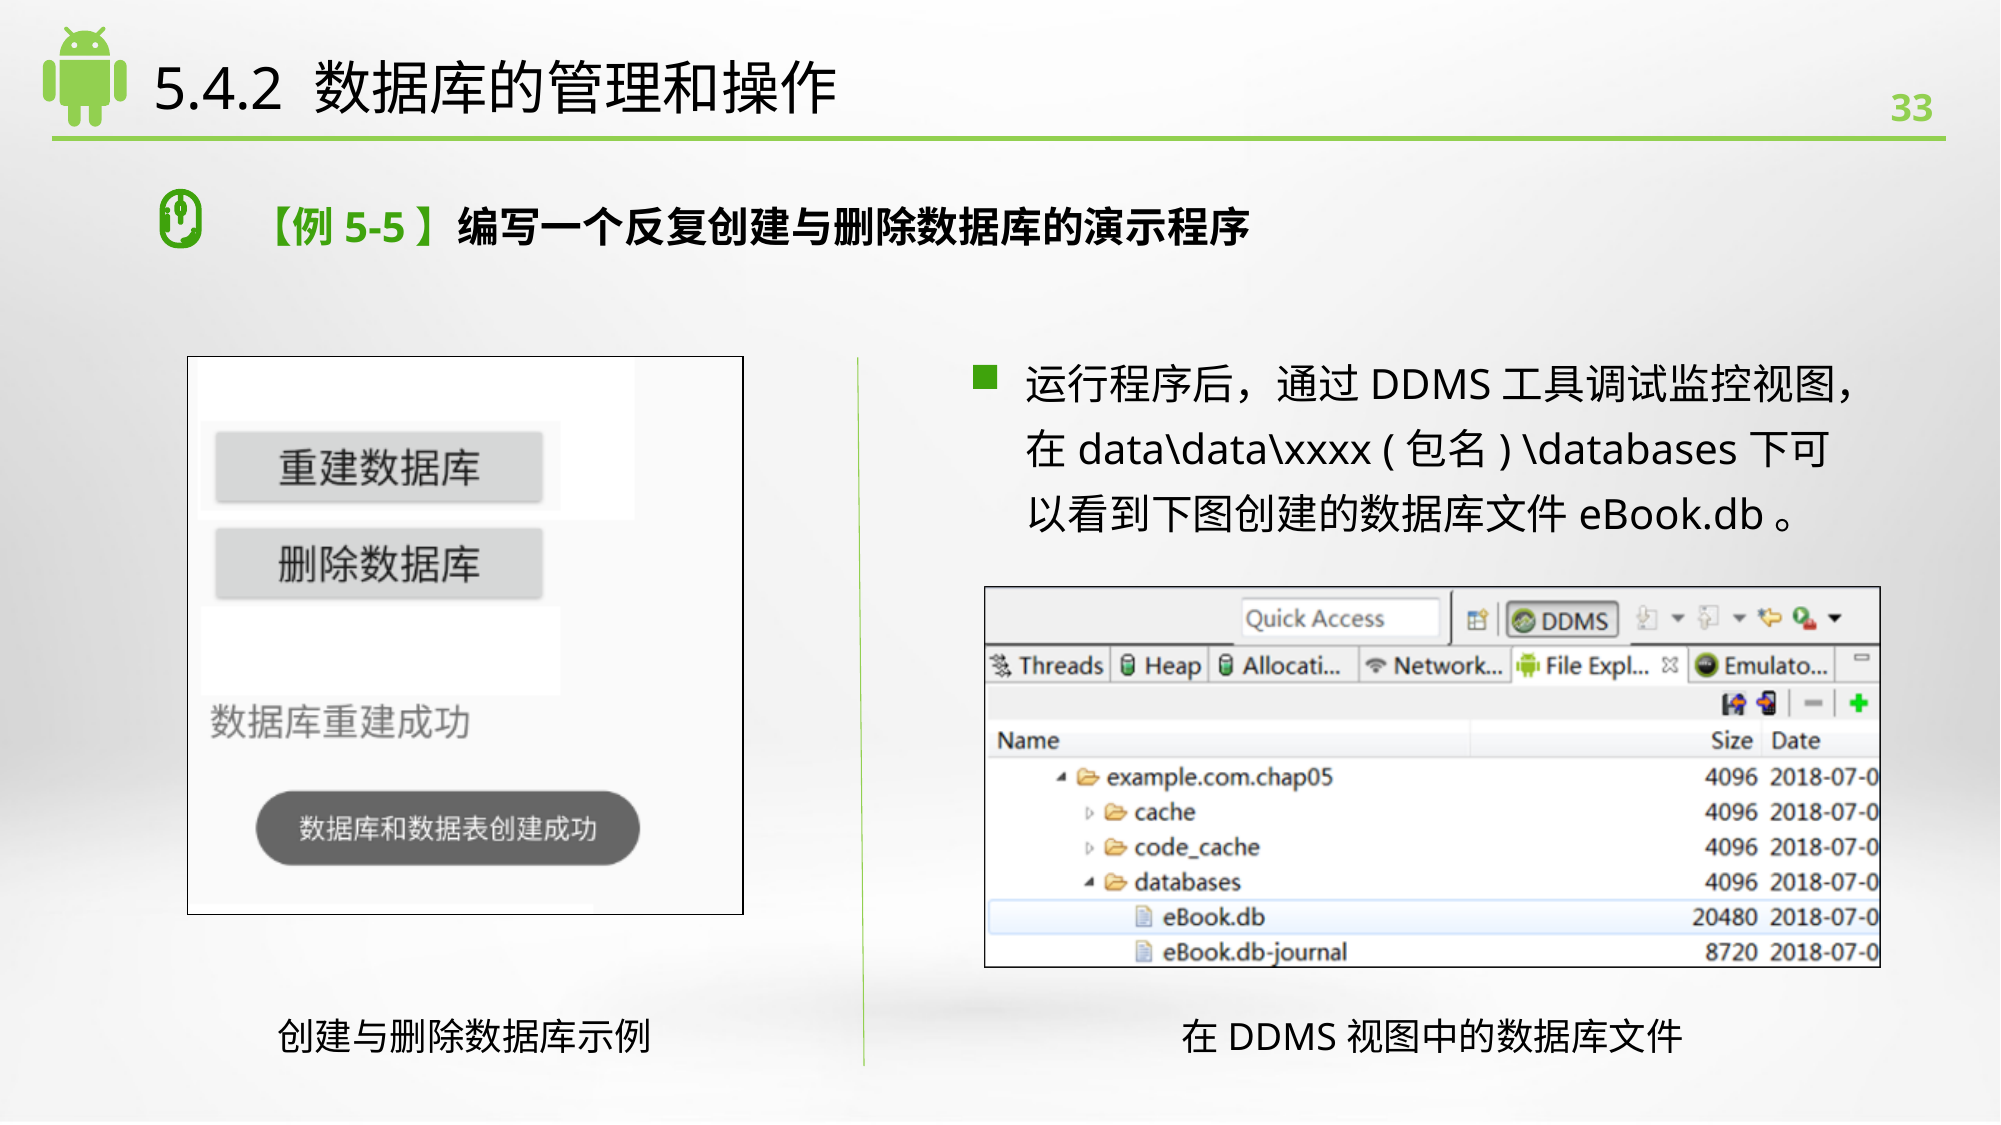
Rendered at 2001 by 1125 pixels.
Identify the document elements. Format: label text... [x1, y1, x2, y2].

text_box [161, 190, 201, 247]
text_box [857, 357, 865, 1067]
text_box 运行程序后，通过DDMS工具调试监控视图，在data\data\xxxx (包名) \databases下可以看到下图创建的数据库文件eBook.db。 [954, 335, 1881, 545]
text_box 创建与删除数据库示例 [262, 1005, 668, 1066]
title 5.4.2 数据库的管理和操作 [138, 46, 1833, 135]
picture [0, 0, 2000, 1125]
text_box 在DDMS视图中的数据库文件 [1166, 1005, 1699, 1066]
text_box 【例5-5】编写一个反复创建与删除数据库的演示程序 [161, 178, 1935, 258]
